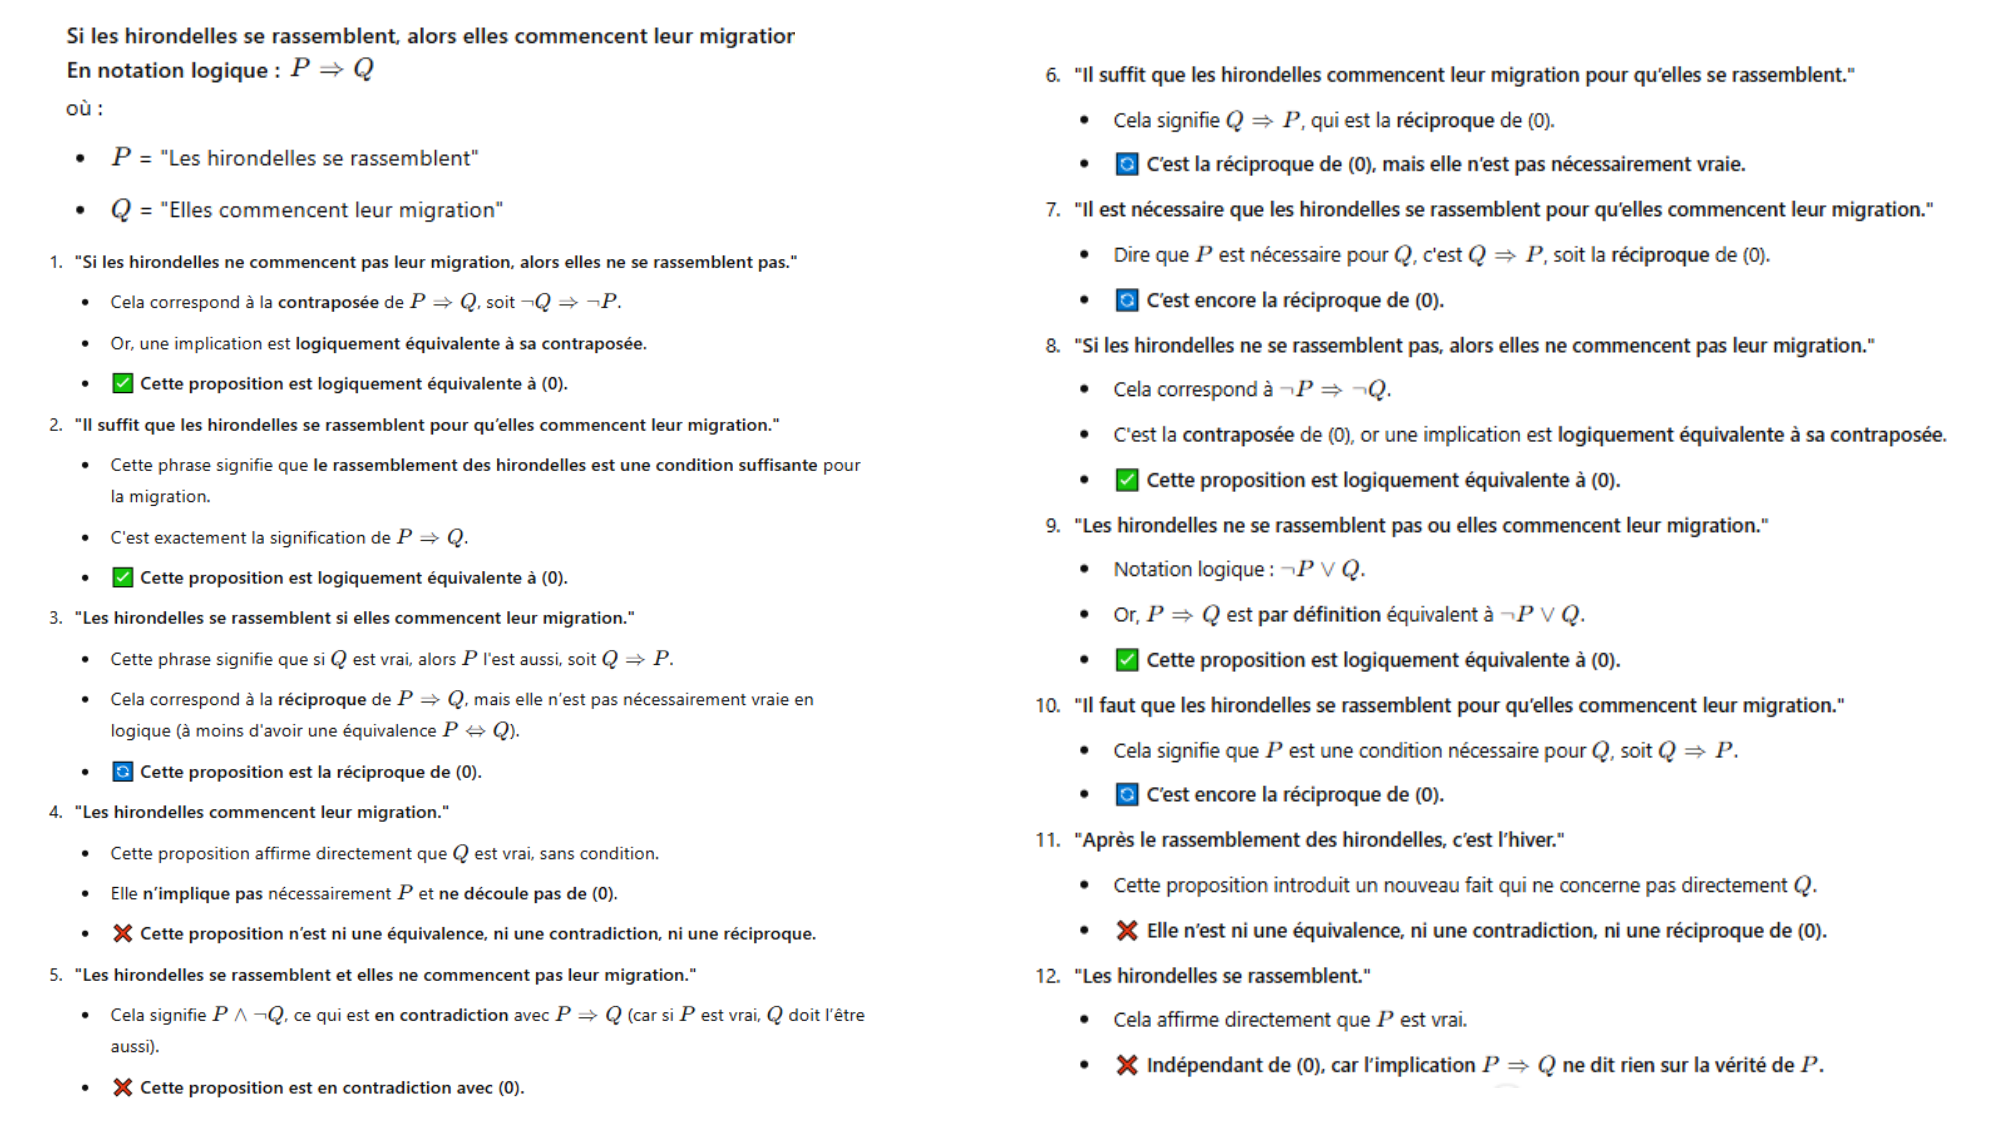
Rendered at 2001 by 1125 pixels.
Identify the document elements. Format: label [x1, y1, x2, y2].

picture [1029, 54, 1961, 1088]
picture [42, 243, 886, 1105]
picture [64, 20, 795, 230]
